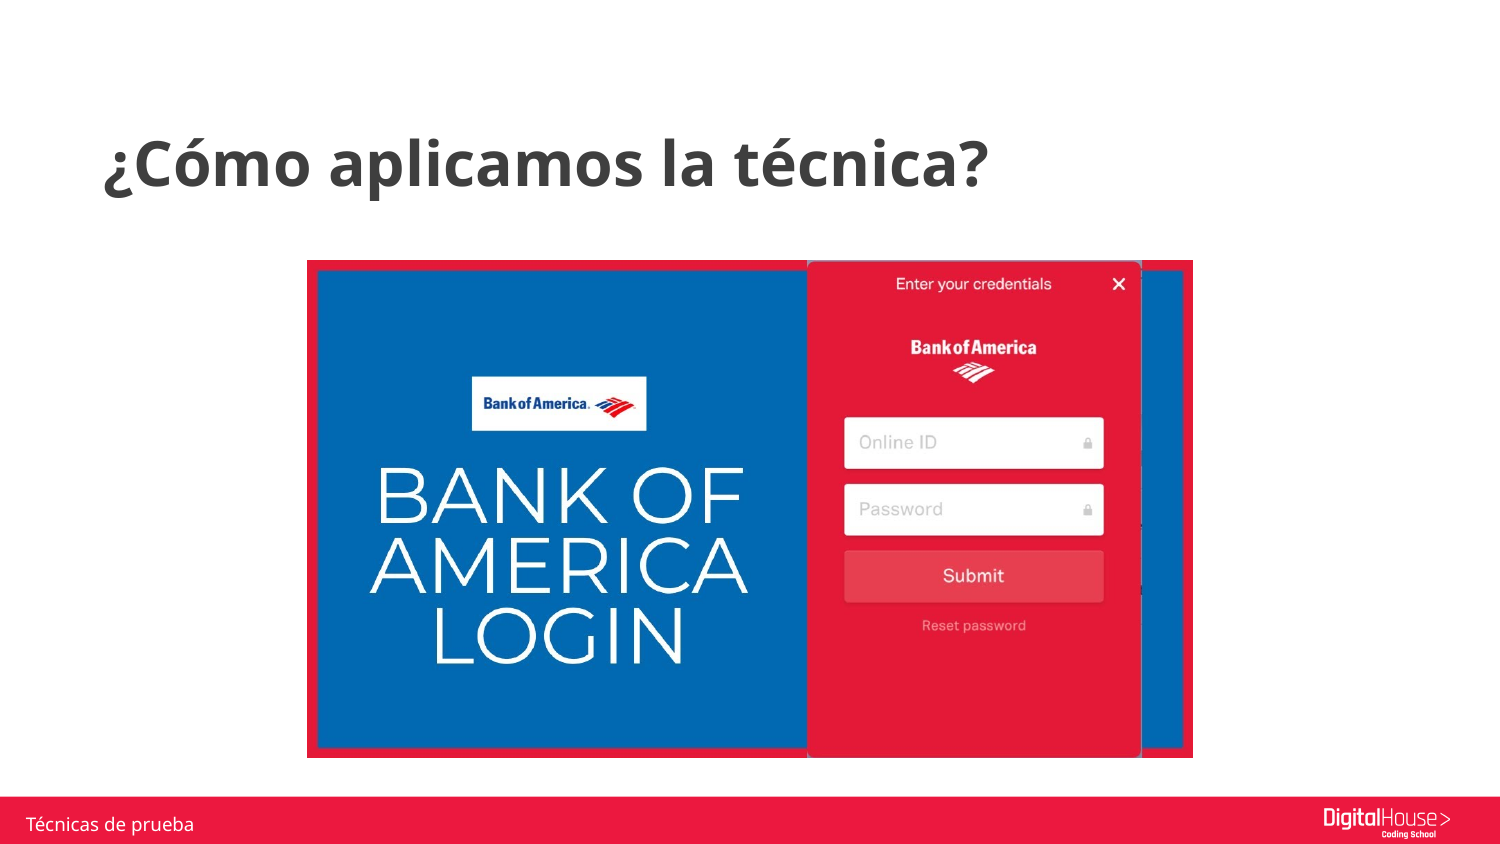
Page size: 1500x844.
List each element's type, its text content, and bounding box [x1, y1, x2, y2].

text_box ¿Cómo aplicamos la técnica? [88, 71, 1354, 261]
picture [1324, 808, 1450, 839]
picture [307, 260, 1193, 759]
